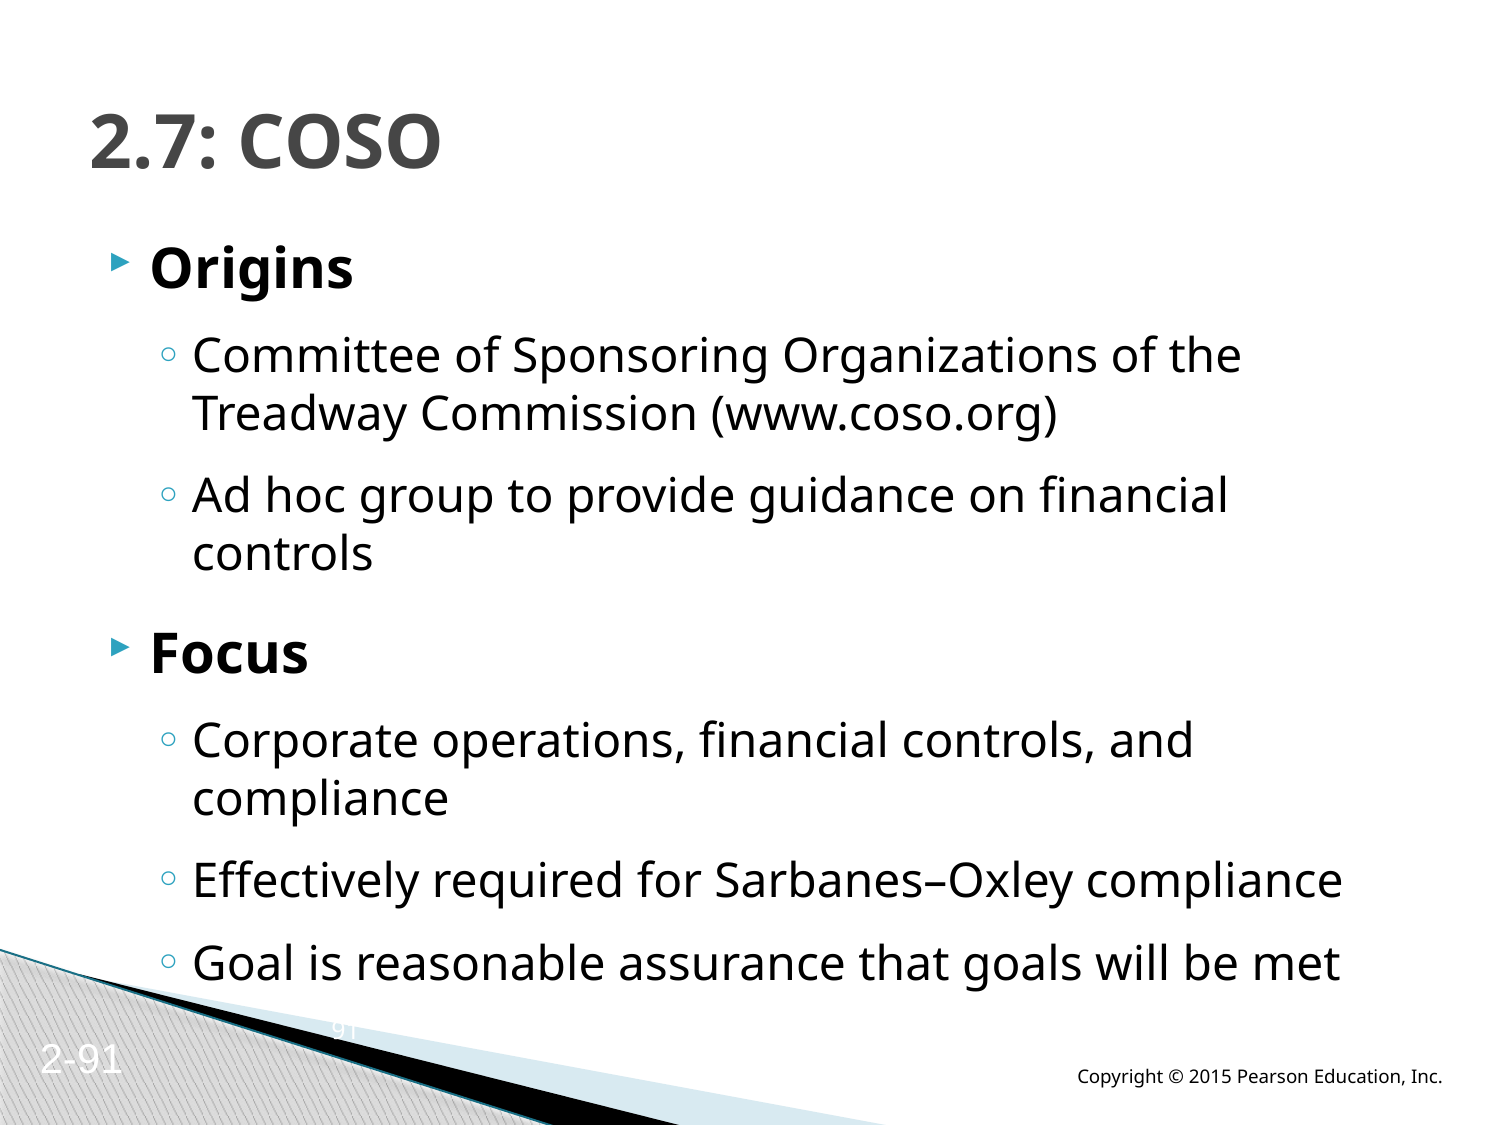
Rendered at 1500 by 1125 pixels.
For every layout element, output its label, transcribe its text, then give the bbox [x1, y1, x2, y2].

title 2.7: COSO [75, 45, 1425, 233]
slide_number 91 [200, 999, 375, 1063]
list Origins Committee of Sponsoring Organizations of the Treadway Commission (www.coso.org) Ad hoc group to provide guidance on financial controls Focus Corporate operations, financial controls, and compliance Effectively required for Sarbanes–Oxley compliance Goal is reasonable assurance that goals will be met [75, 233, 1425, 1025]
